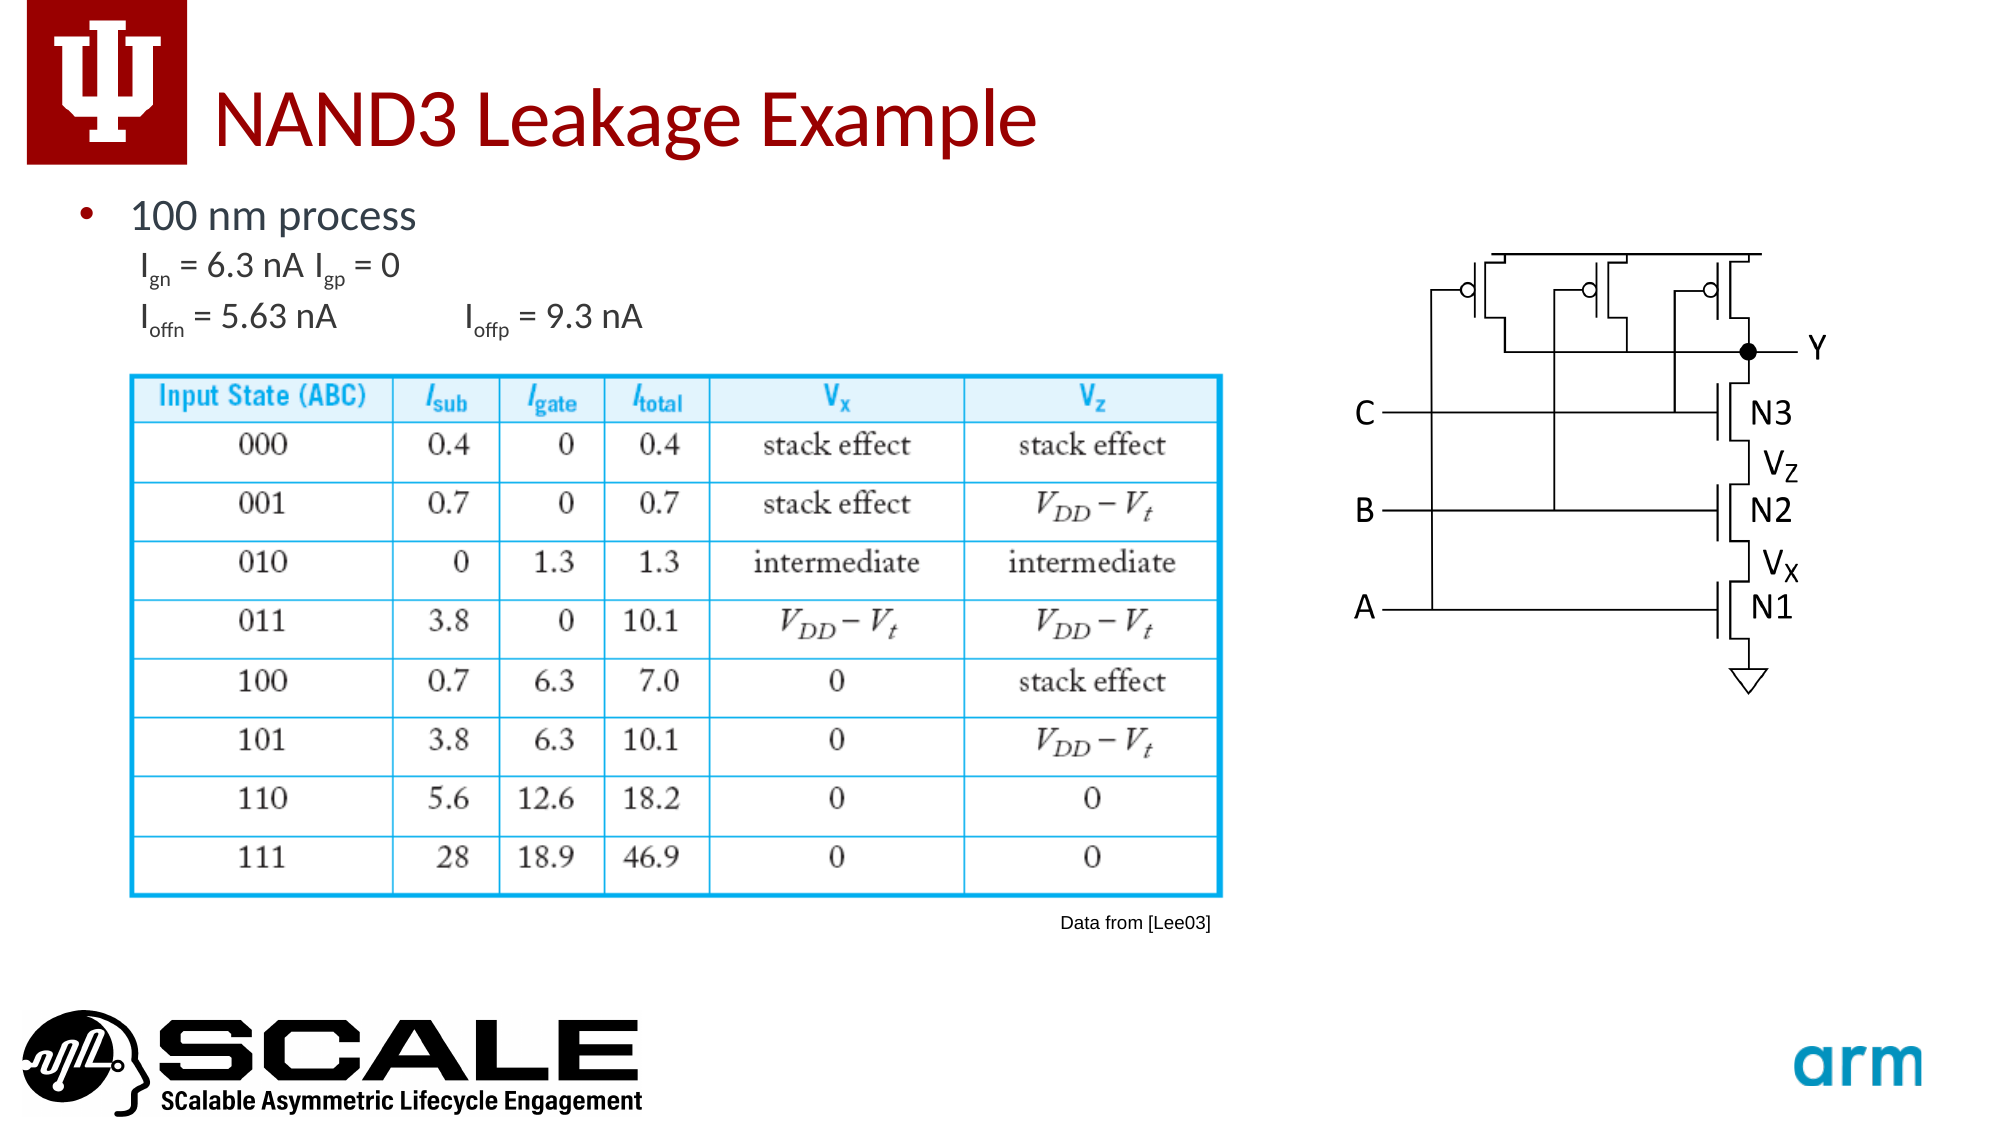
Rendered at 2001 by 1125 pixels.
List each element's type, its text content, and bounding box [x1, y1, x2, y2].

list 100 nm process Ign = 6.3 nA Igp = 0 Ioffn = 5.63 nA Ioffp = 9.3 nA [78, 185, 1923, 941]
picture [1354, 253, 1826, 695]
title NAND3 Leakage Example [213, 78, 1922, 186]
text_box Data from [Lee03] [1045, 904, 1226, 941]
picture [22, 1010, 642, 1117]
picture [125, 371, 1226, 904]
picture [0, 0, 248, 220]
